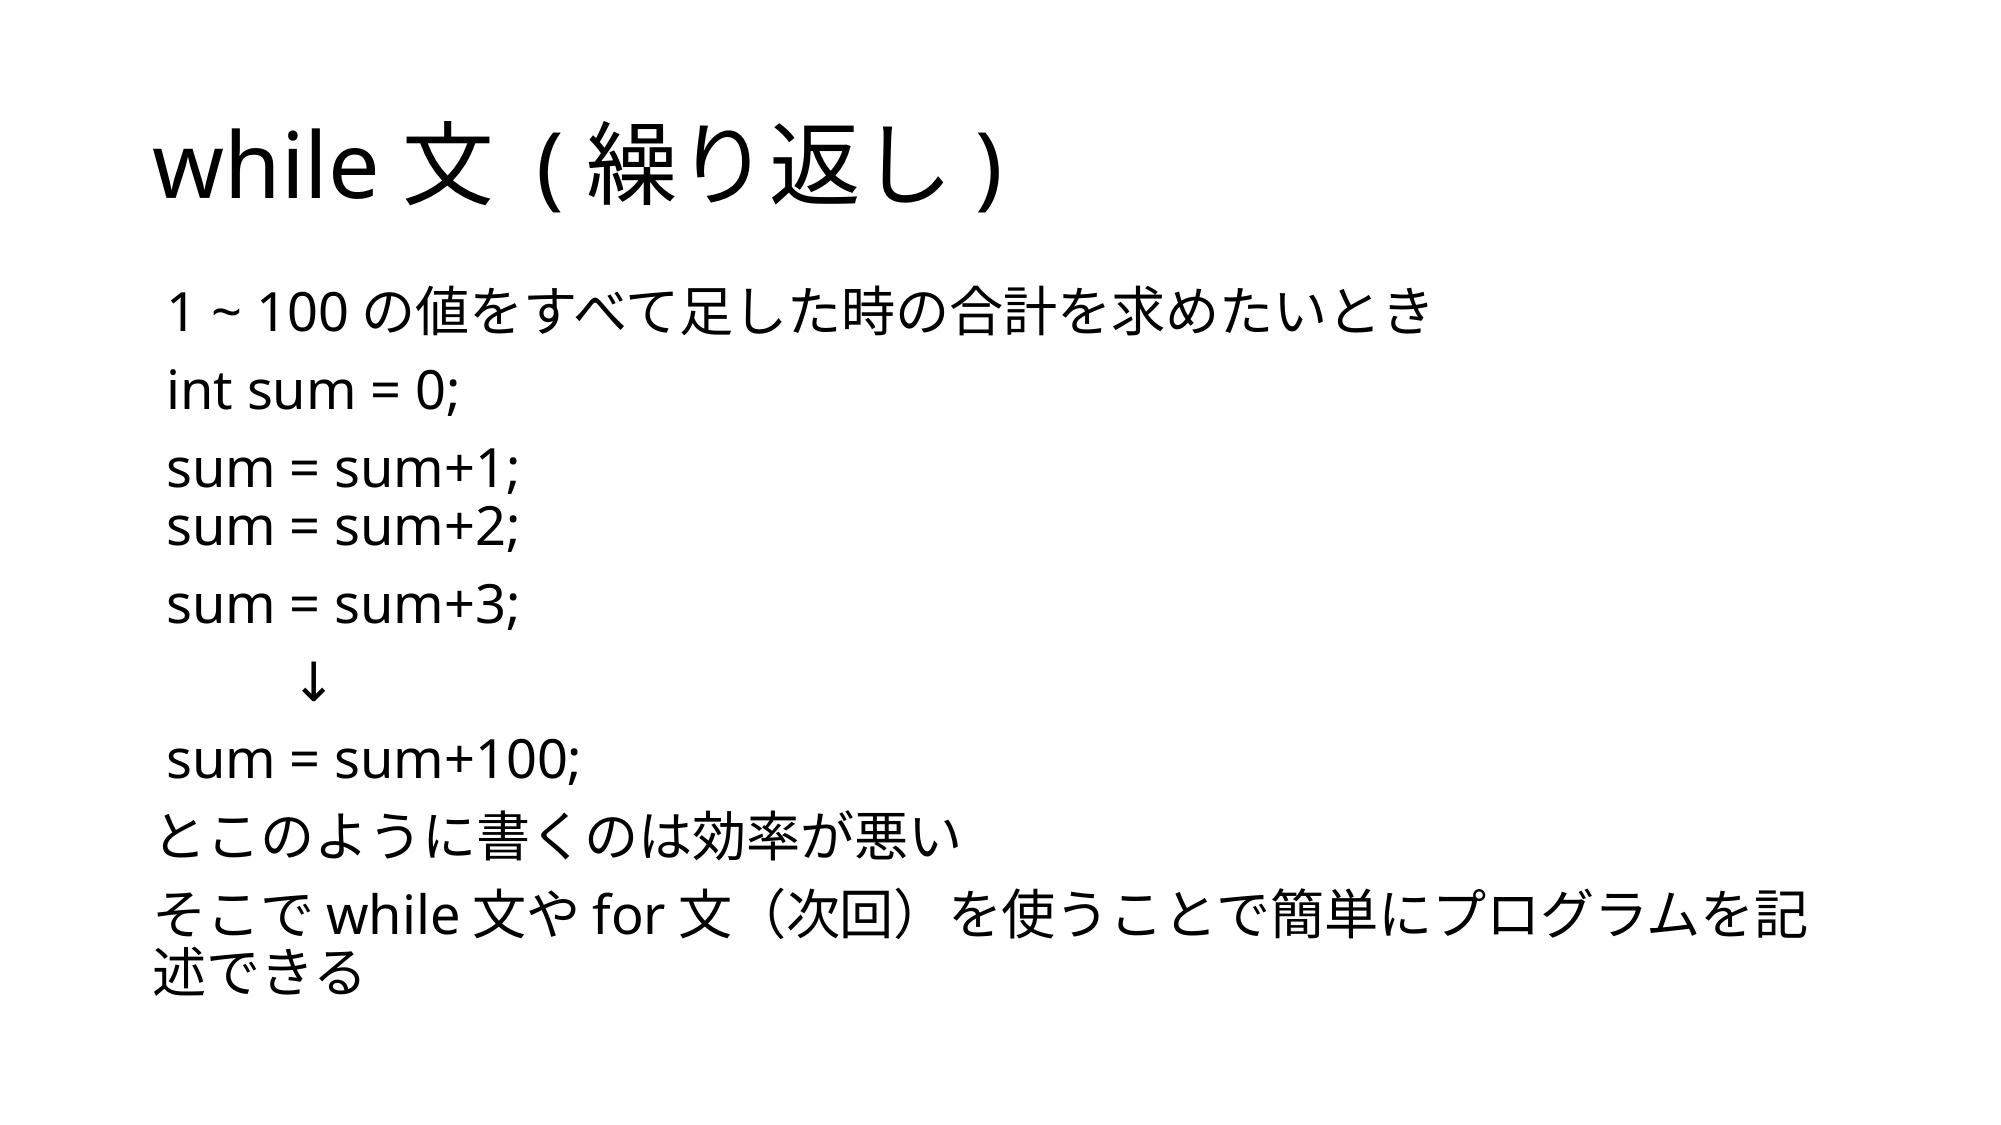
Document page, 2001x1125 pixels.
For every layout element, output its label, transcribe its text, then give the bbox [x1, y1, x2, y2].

list 1 ~ 100の値をすべて足した時の合計を求めたいとき int sum = 0; sum = sum+1; sum = sum+2; sum = sum+3; ↓ sum = sum+100; とこのように書くのは効率が悪い そこでwhile文やfor文（次回）を使うことで簡単にプログラムを記述できる [137, 277, 1863, 1014]
title while文 (繰り返し) [137, 59, 1863, 277]
